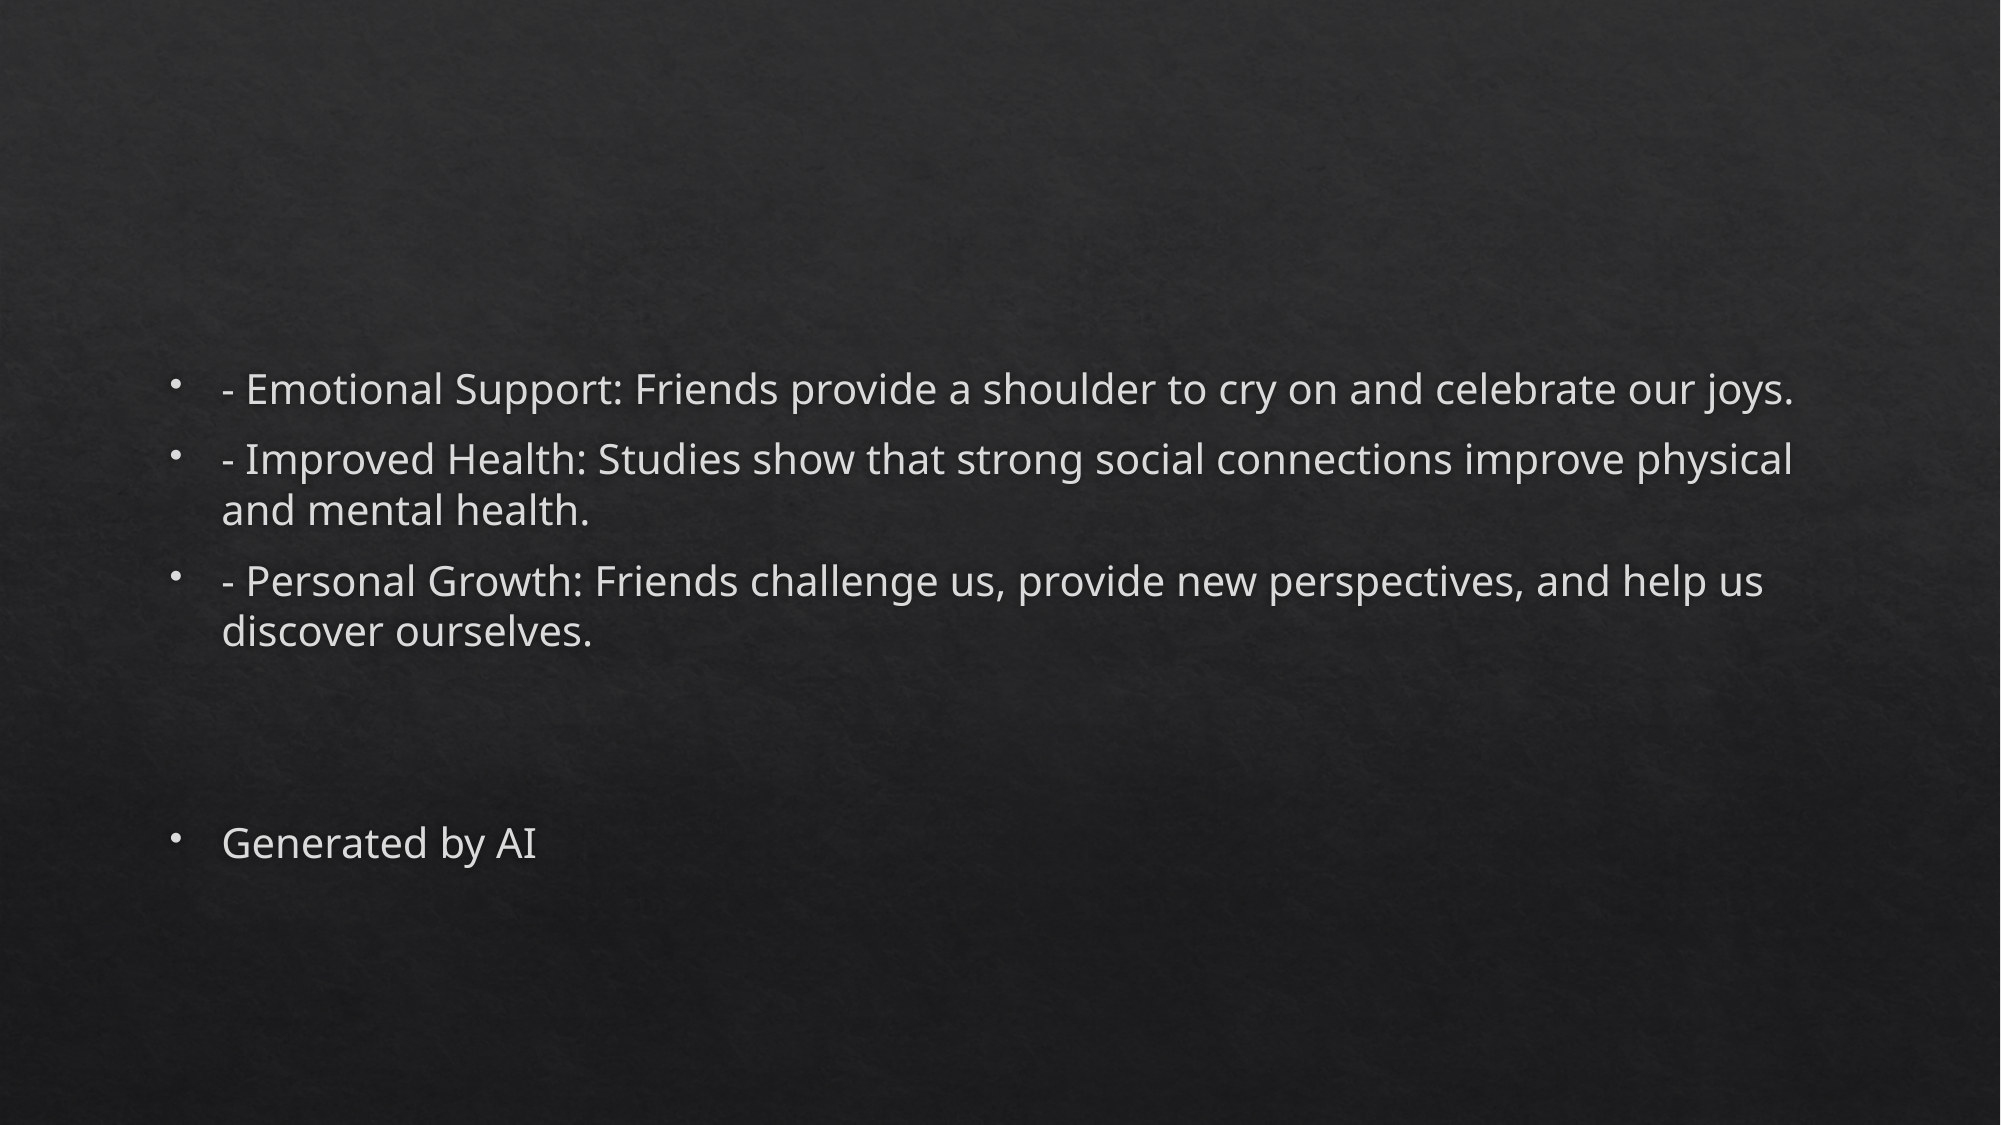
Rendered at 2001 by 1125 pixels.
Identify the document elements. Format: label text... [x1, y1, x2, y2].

list - Emotional Support: Friends provide a shoulder to cry on and celebrate our joys. - Improved Health: Studies show that strong social connections improve physical and mental health. - Personal Growth: Friends challenge us, provide new perspectives, and help us discover ourselves. Generated by AI [149, 284, 1849, 950]
